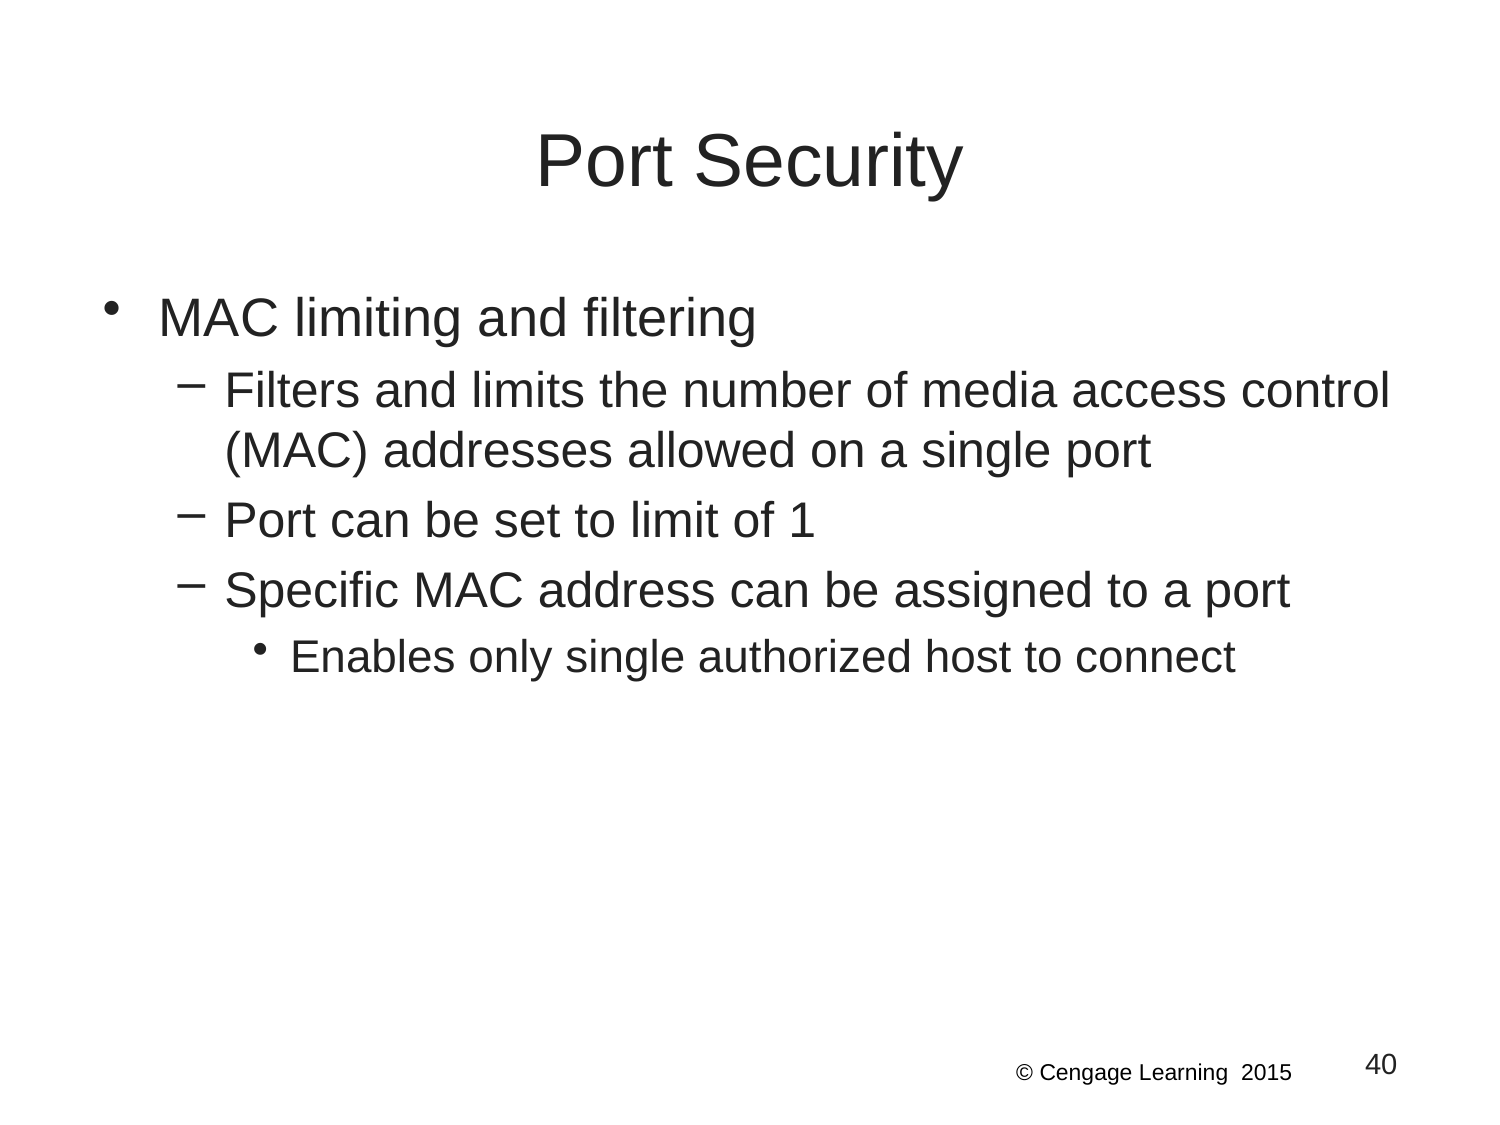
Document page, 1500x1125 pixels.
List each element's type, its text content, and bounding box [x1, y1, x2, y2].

title Port Security [87, 62, 1413, 250]
slide_number 40 [1324, 1037, 1413, 1101]
list MAC limiting and filtering Filters and limits the number of media access control (MAC) addresses allowed on a single port Port can be set to limit of 1 Specific MAC address can be assigned to a port Enables only single authorized host to connect [87, 275, 1413, 1025]
